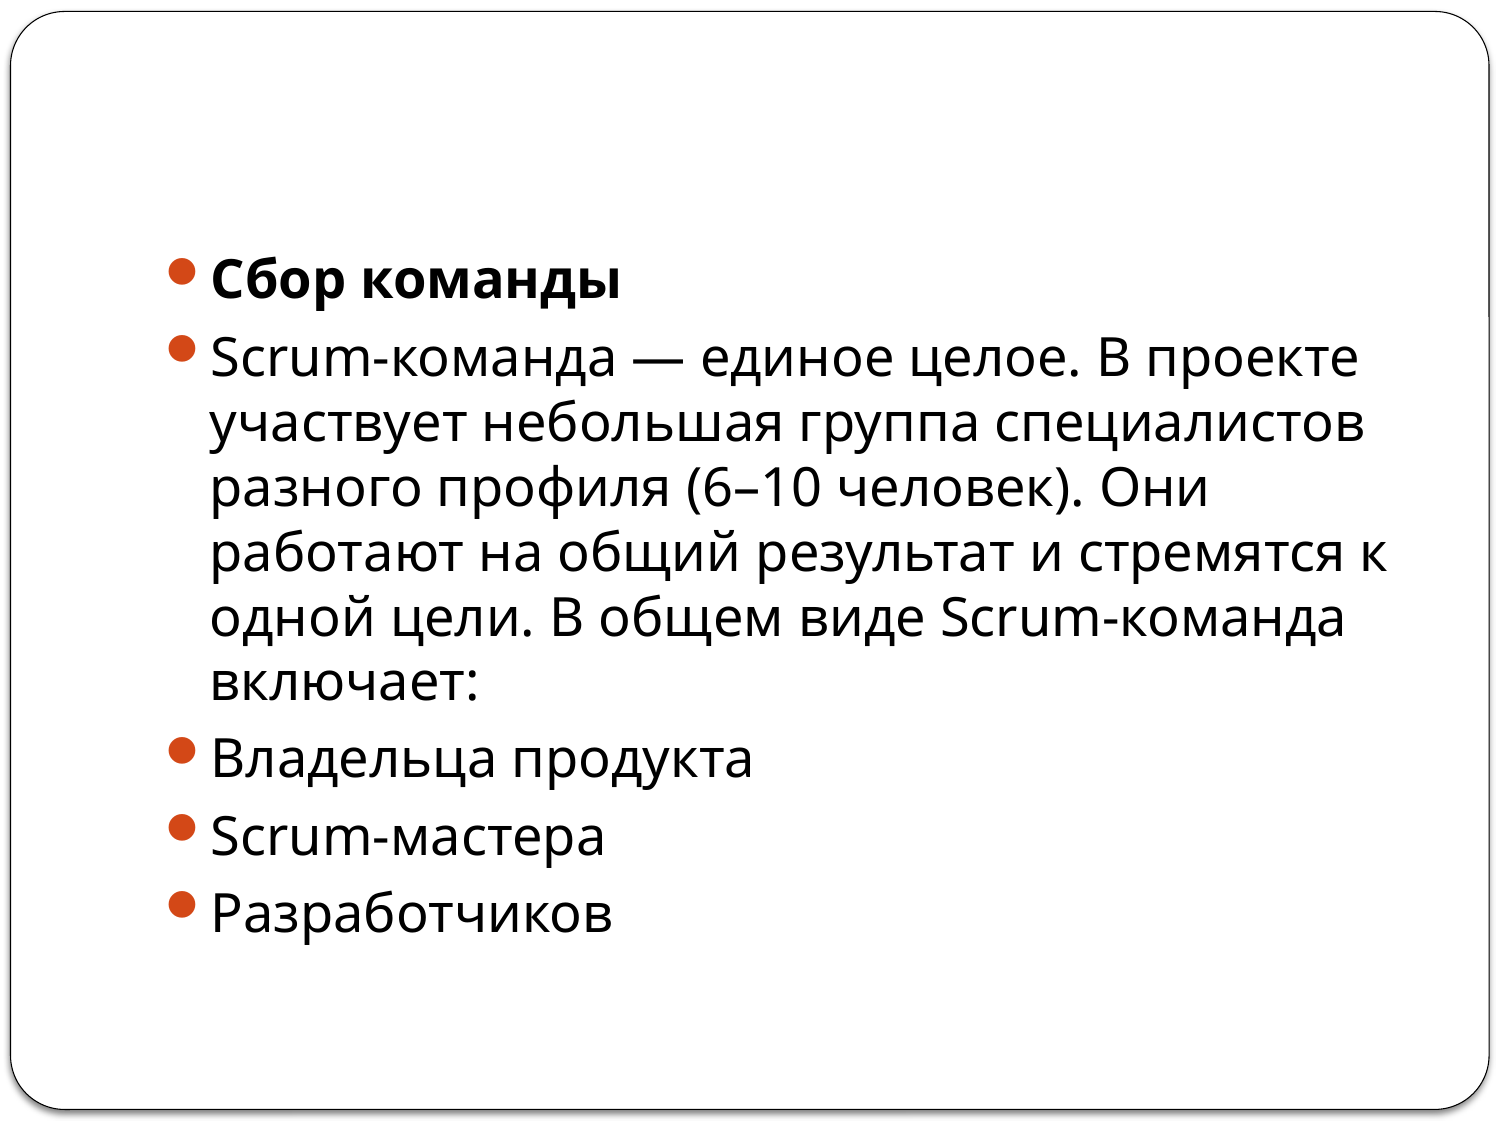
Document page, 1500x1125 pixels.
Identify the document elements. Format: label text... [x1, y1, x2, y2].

list Сбор команды Scrum-команда — единое целое. В проекте участвует небольшая группа специалистов разного профиля (6–10 человек). Они работают на общий результат и стремятся к одной цели. В общем виде Scrum-команда включает: Владельца продукта Scrum-мастера Разработчиков [150, 237, 1425, 988]
